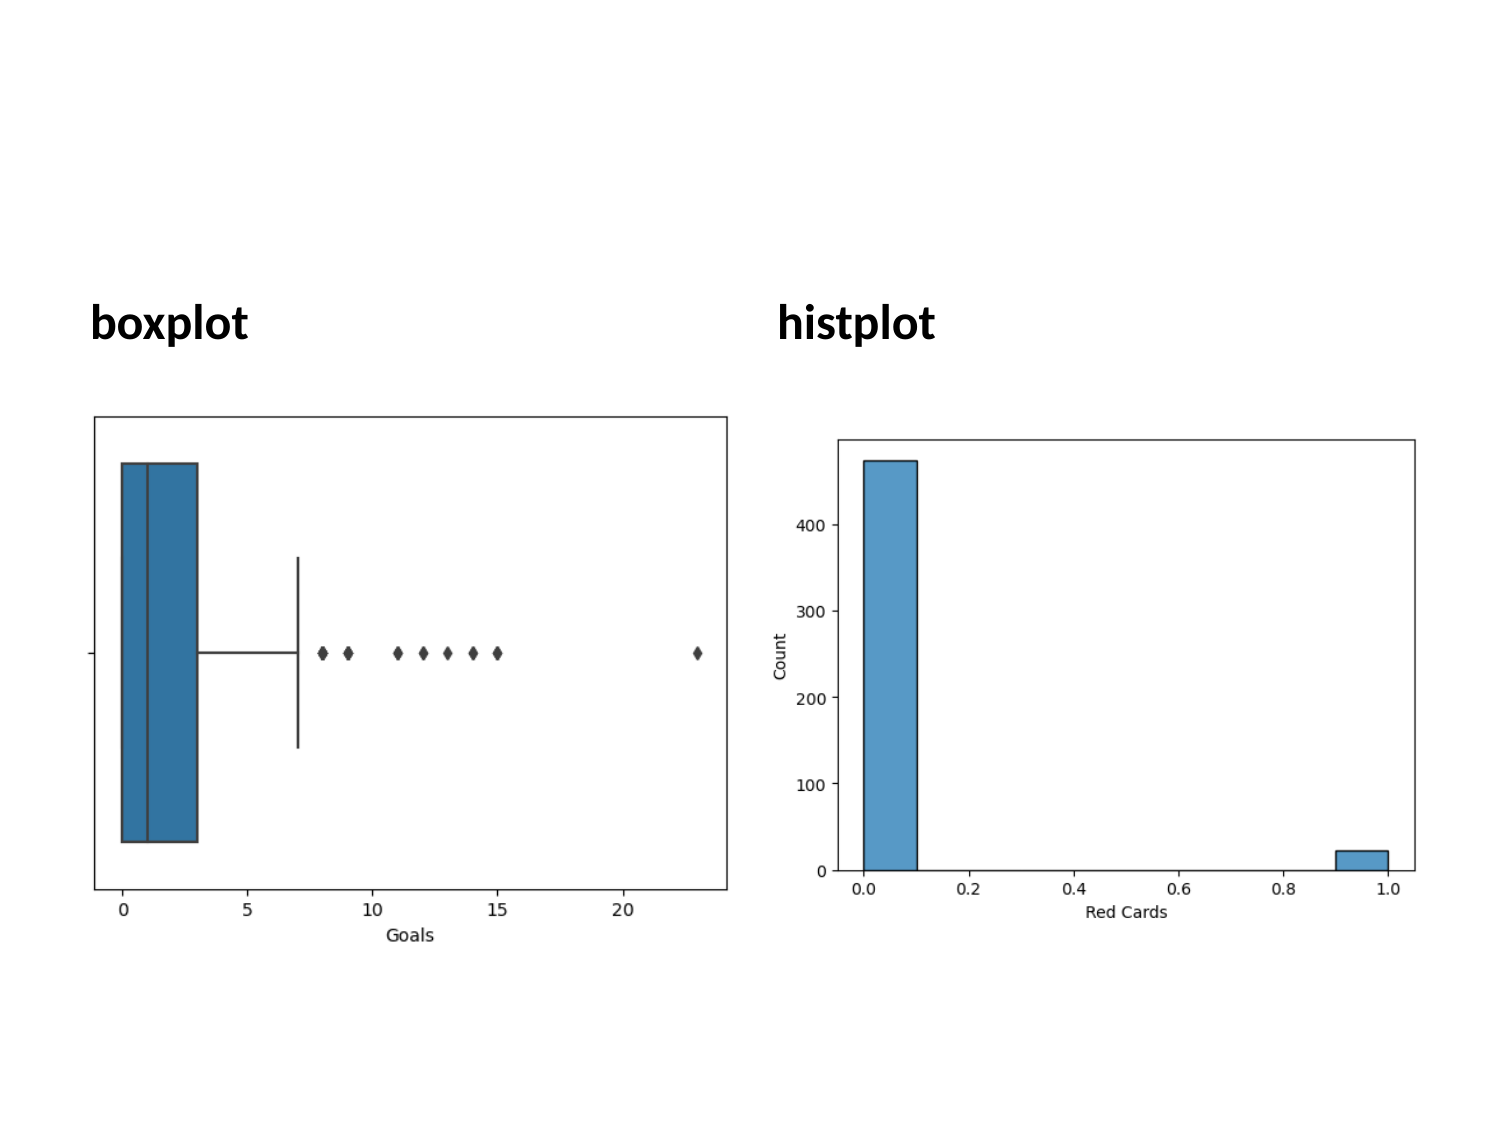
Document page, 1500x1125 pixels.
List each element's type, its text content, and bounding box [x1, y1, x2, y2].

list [74, 405, 738, 957]
list boxplot [75, 251, 738, 357]
list histplot [761, 251, 1425, 357]
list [761, 429, 1426, 932]
